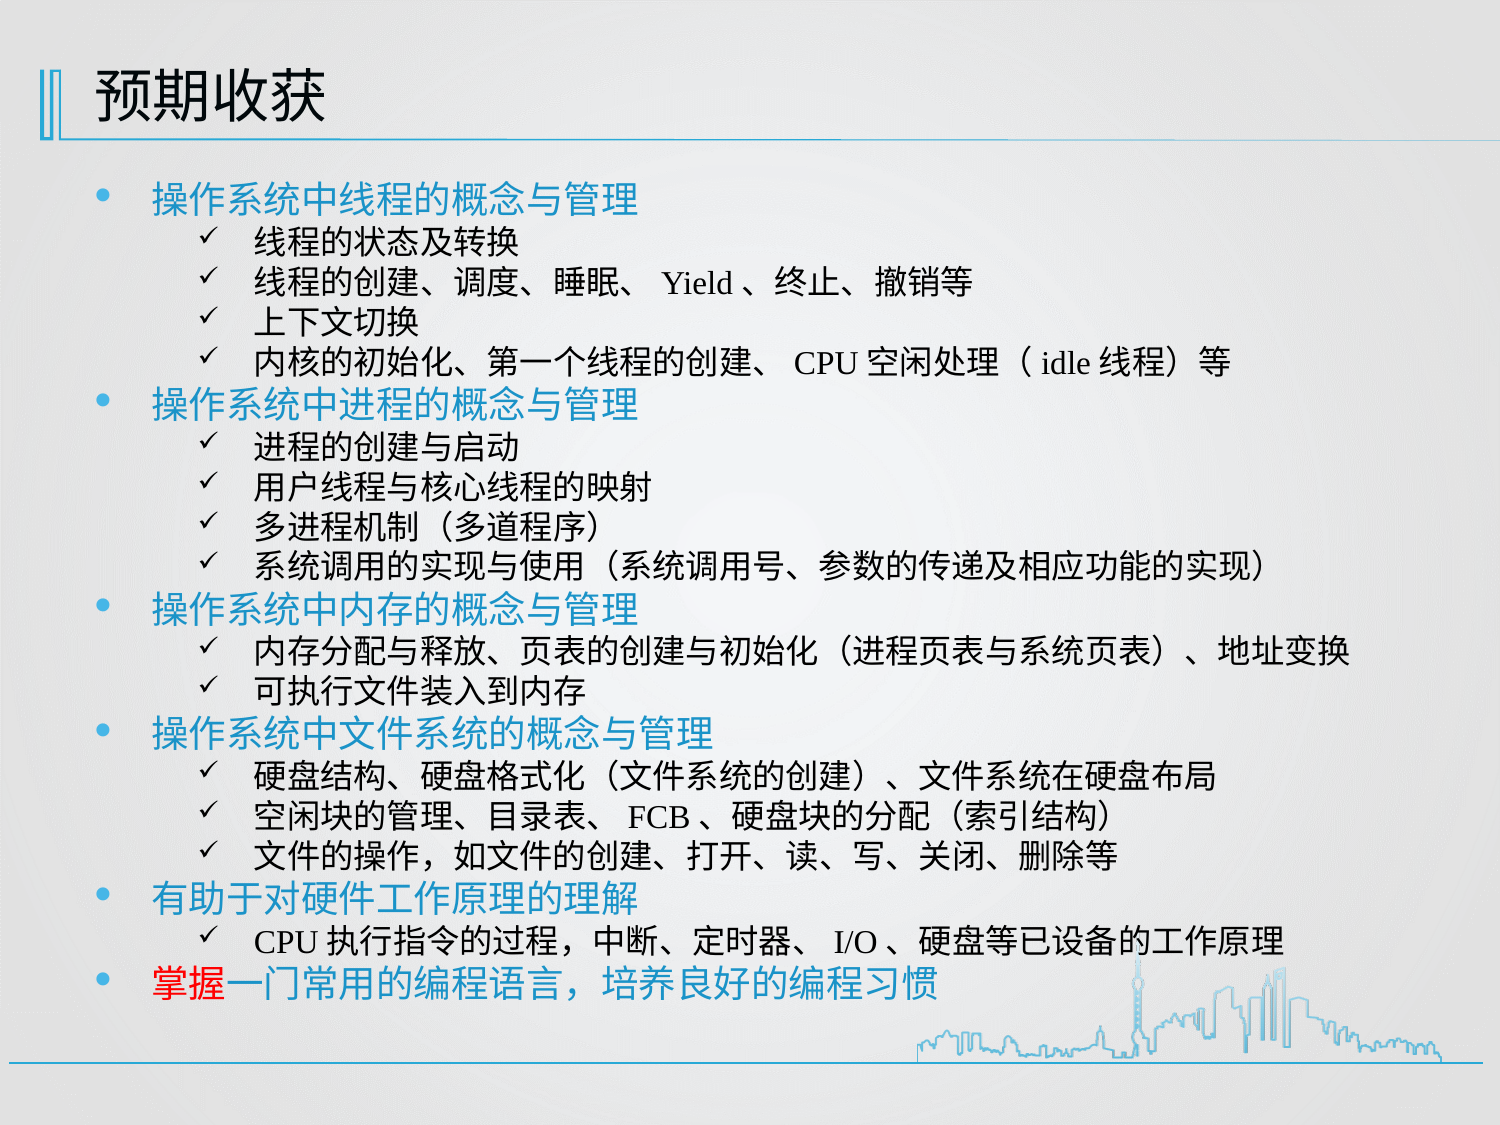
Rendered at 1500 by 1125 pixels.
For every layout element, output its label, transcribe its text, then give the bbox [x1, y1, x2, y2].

list 操作系统中线程的概念与管理 线程的状态及转换 线程的创建、调度、睡眠、Yield、终止、撤销等 上下文切换 内核的初始化、第一个线程的创建、CPU空闲处理（idle线程）等 操作系统中进程的概念与管理 进程的创建与启动 用户线程与核心线程的映射 多进程机制（多道程序） 系统调用的实现与使用（系统调用号、参数的传递及相应功能的实现） 操作系统中内存的概念与管理 内存分配与释放、页表的创建与初始化（进程页表与系统页表）、地址变换 可执行文件装入到内存 操作系统中文件系统的概念与管理 硬盘结构、硬盘格式化（文件系统的创建）、文件系统在硬盘布局 空闲块的管理、目录表、FCB、硬盘块的分配（索引结构） 文件的操作，如文件的创建、打开、读、写、关闭、删除等 有助于对硬件工作原理的理解 CPU执行指令的过程，中断、定时器、I/O、硬盘等已设备的工作原理 掌握一门常用的编程语言，培养良好的编程习惯 [79, 168, 1406, 1018]
title 预期收获 [79, 41, 1405, 138]
picture [0, 0, 1500, 1125]
